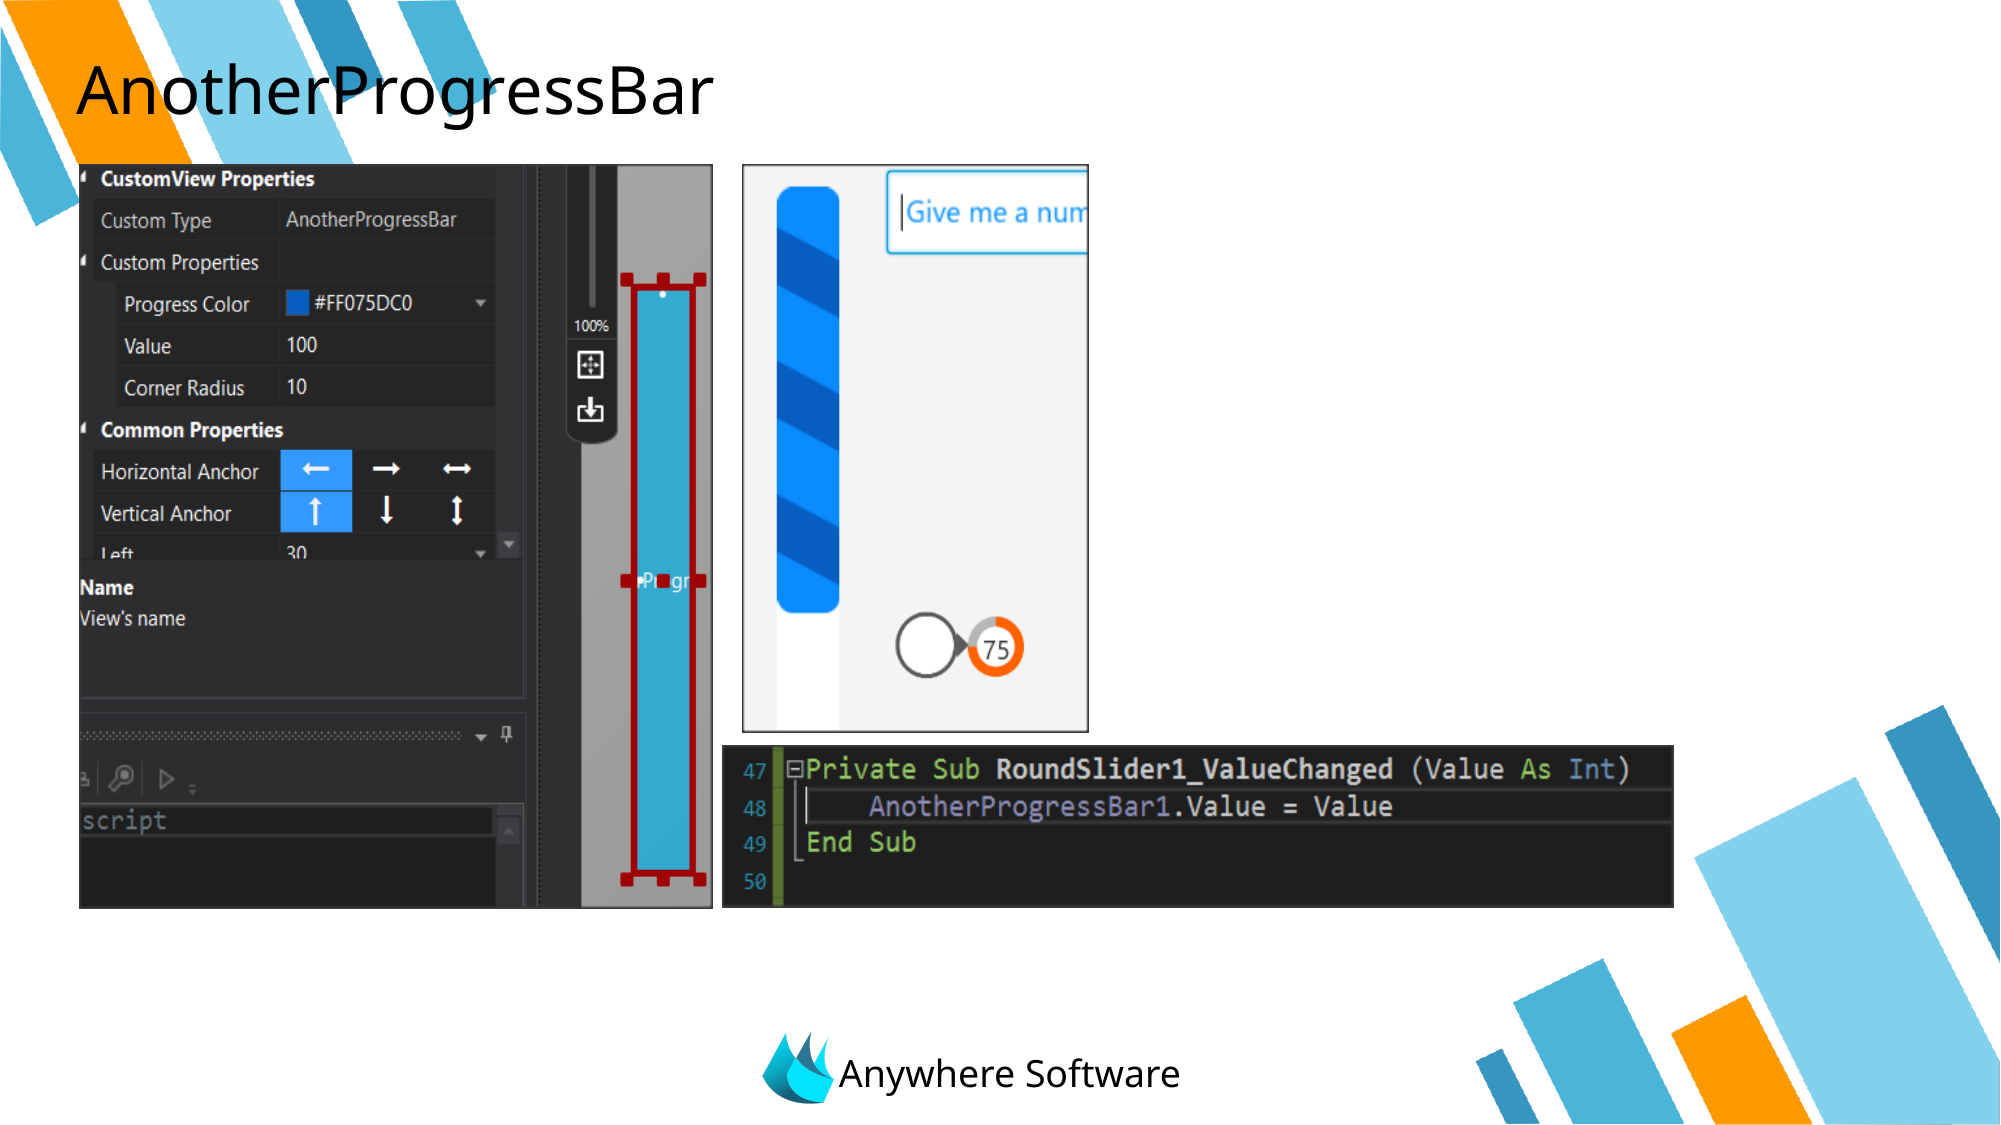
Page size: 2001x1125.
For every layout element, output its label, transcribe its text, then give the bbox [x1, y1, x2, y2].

picture [0, 0, 2000, 1125]
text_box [79, 164, 1674, 909]
title AnotherProgressBar [61, 22, 1863, 165]
